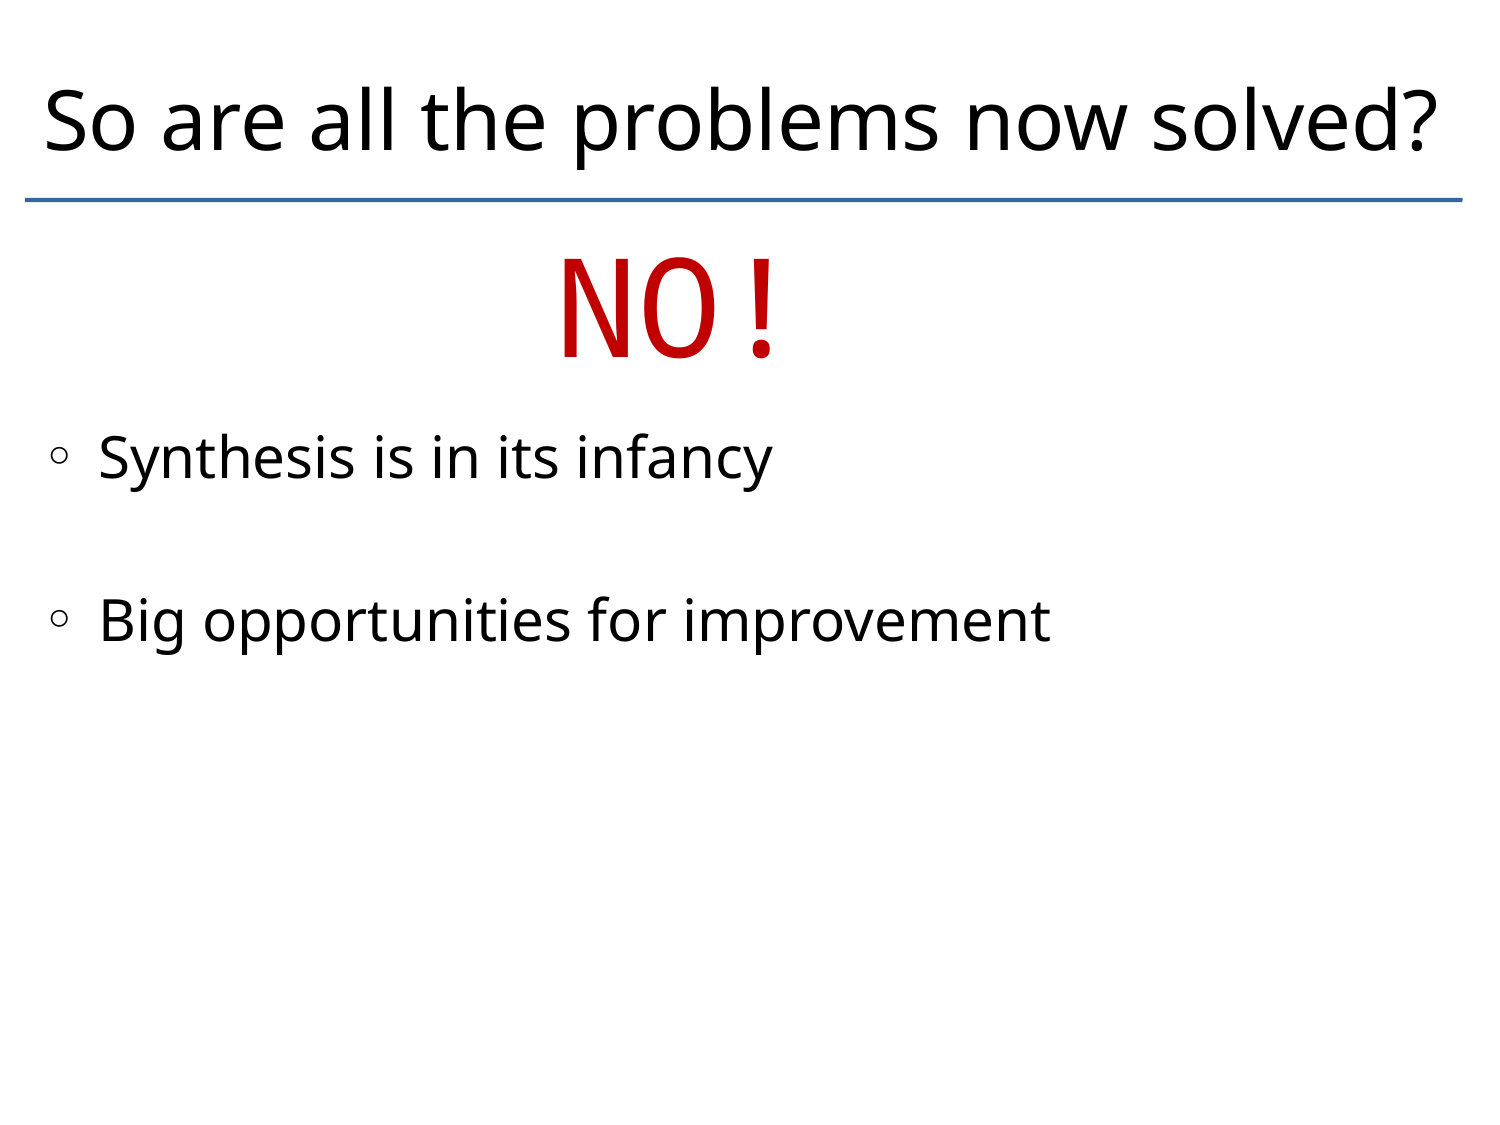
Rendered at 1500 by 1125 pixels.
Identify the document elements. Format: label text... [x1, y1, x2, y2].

title So are all the problems now solved? [27, 27, 1476, 208]
list Synthesis is in its infancy Big opportunities for improvement [26, 412, 1378, 1006]
text_box NO! [541, 212, 818, 393]
